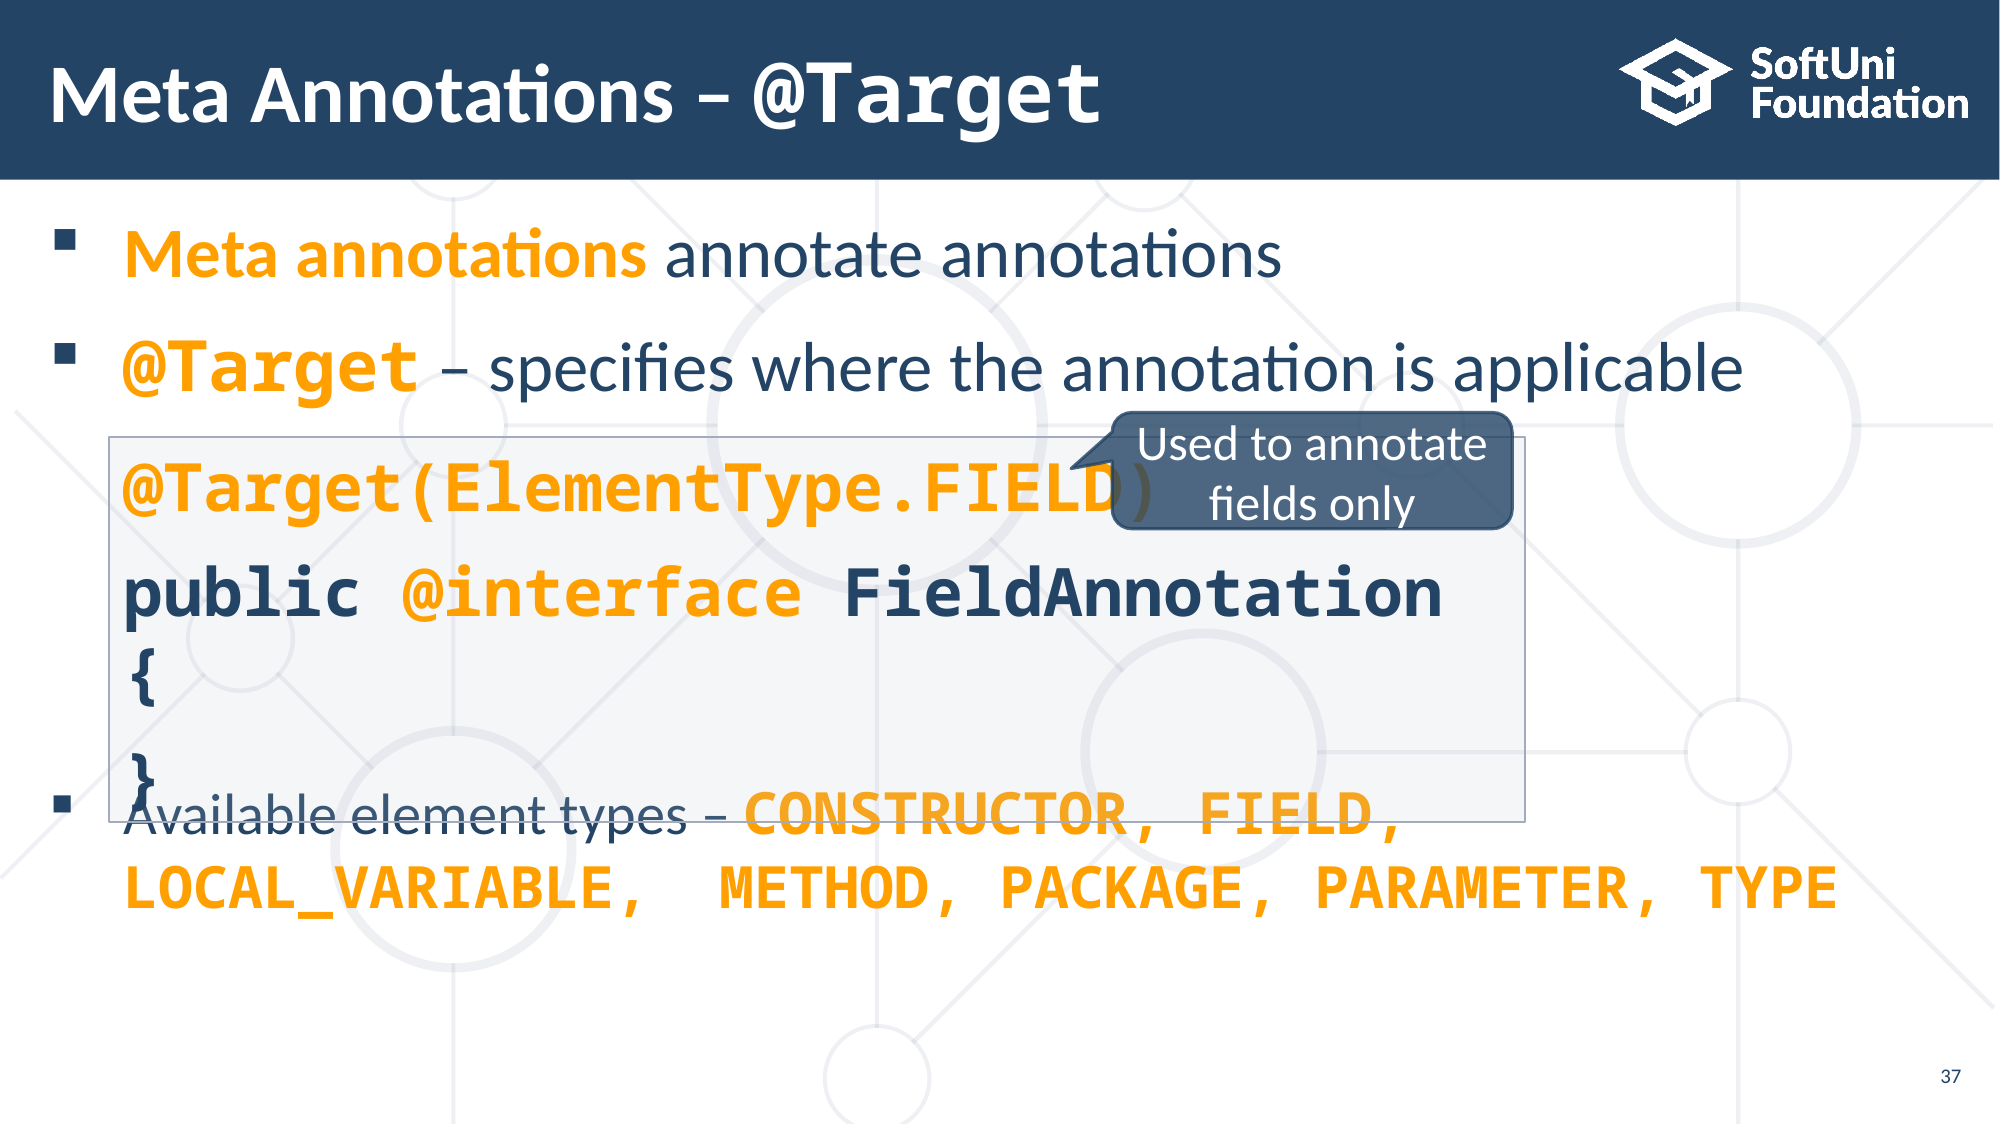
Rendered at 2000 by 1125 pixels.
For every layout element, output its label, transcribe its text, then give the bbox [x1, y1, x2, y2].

text_box @Target(ElementType.FIELD) public @interface FieldAnnotation { } [108, 437, 1525, 822]
text_box Used to annotate fields only [1069, 410, 1515, 531]
list Meta annotations annotate annotations @Target – specifies where the annotation is applicable Available element types – CONSTRUCTOR, FIELD, LOCAL_VARIABLE, METHOD, PACKAGE, PARAMETER, TYPE [31, 196, 1970, 1050]
picture [1618, 38, 1968, 126]
title Meta Annotations – @Target [31, 16, 1591, 162]
slide_number 37 [1896, 1049, 1968, 1101]
